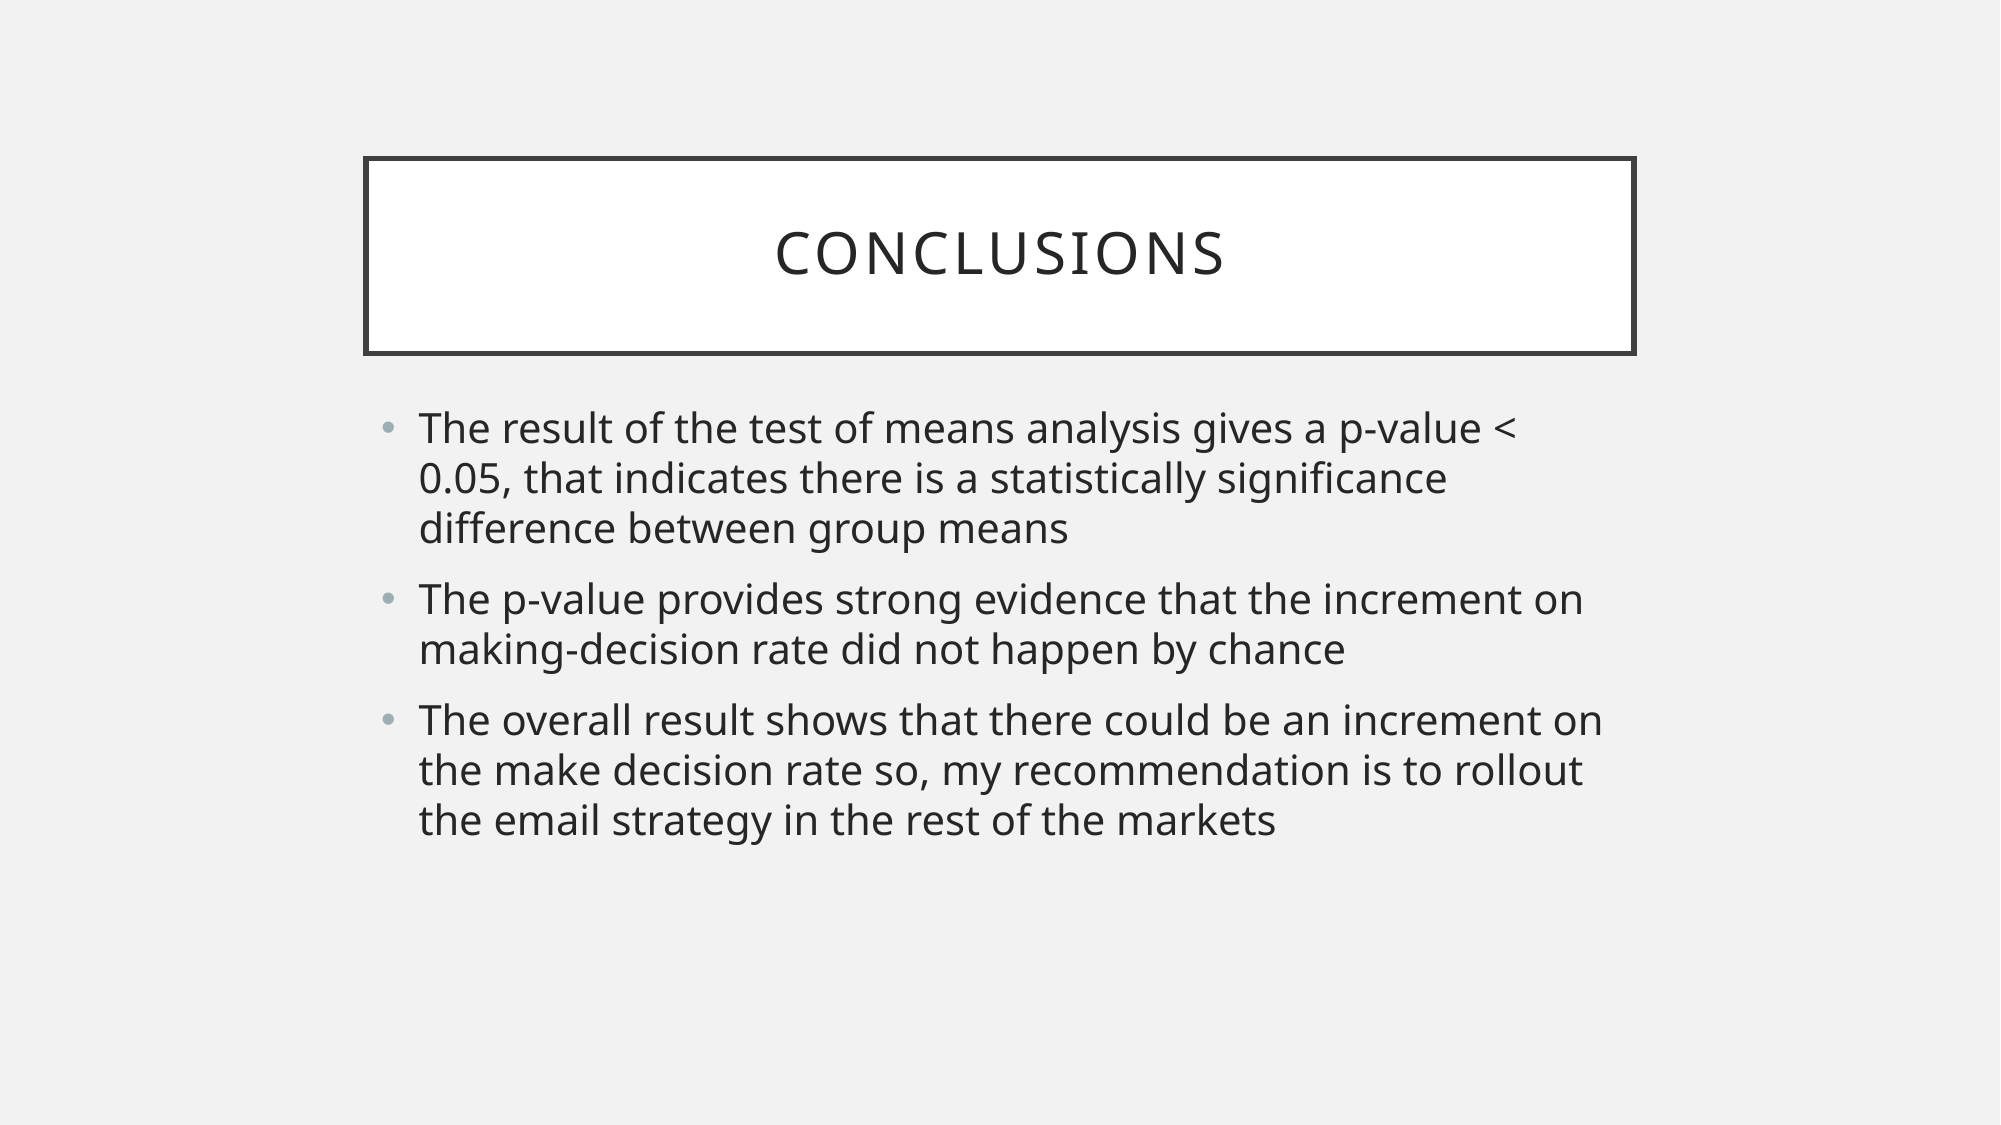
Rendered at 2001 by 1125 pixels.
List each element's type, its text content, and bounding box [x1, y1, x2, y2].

list The result of the test of means analysis gives a p-value < 0.05, that indicates there is a statistically significance difference between group means The p-value provides strong evidence that the increment on making-decision rate did not happen by chance The overall result shows that there could be an increment on the make decision rate so, my recommendation is to rollout the email strategy in the rest of the markets [366, 394, 1634, 904]
title Conclusions [363, 156, 1637, 356]
